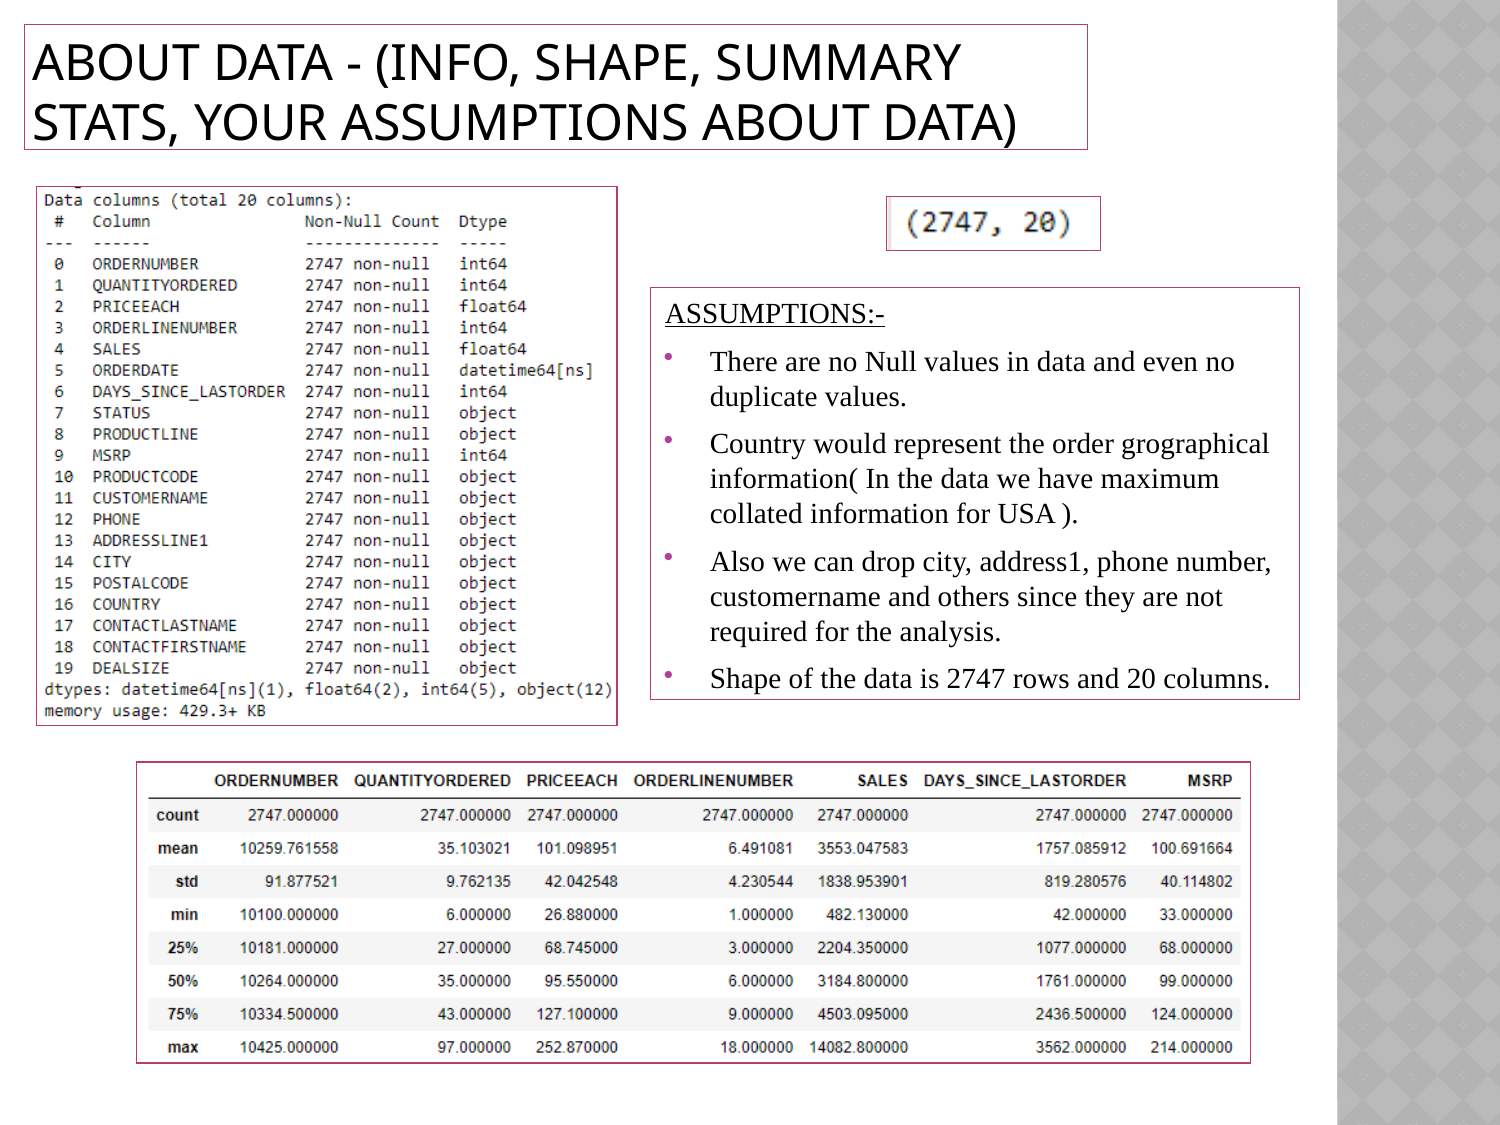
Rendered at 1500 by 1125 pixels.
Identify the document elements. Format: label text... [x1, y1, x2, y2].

picture [36, 186, 617, 726]
picture [886, 196, 1101, 251]
picture [136, 762, 1251, 1063]
list ASSUMPTIONS:- There are no Null values in data and even no duplicate values. Country would represent the order grographical information( In the data we have maximum collated information for USA ). Also we can drop city, address1, phone number, customername and others since they are not required for the analysis. Shape of the data is 2747 rows and 20 columns. [650, 287, 1300, 700]
title About Data - (Info, Shape, Summary Stats, your assumptions about data) [24, 24, 1088, 150]
